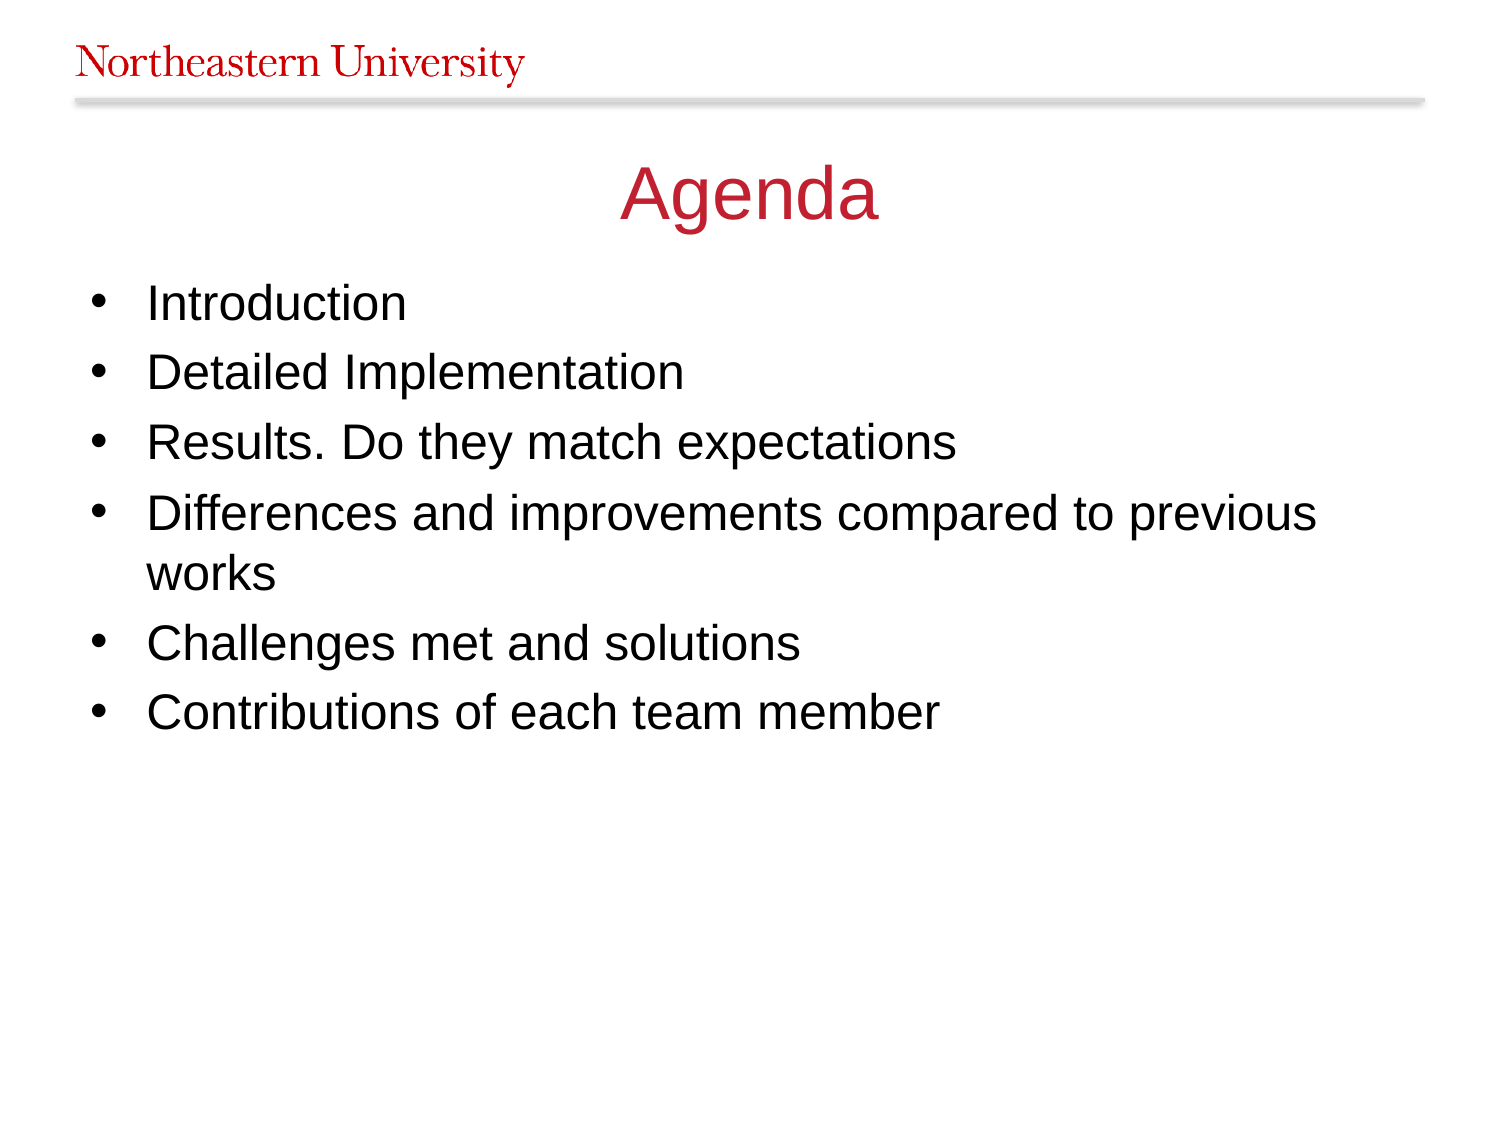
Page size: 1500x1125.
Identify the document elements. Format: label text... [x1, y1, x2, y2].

list Introduction Detailed Implementation Results. Do they match expectations Differences and improvements compared to previous works Challenges met and solutions Contributions of each team member [75, 263, 1425, 1005]
title Agenda [75, 137, 1425, 263]
picture [75, 44, 525, 88]
